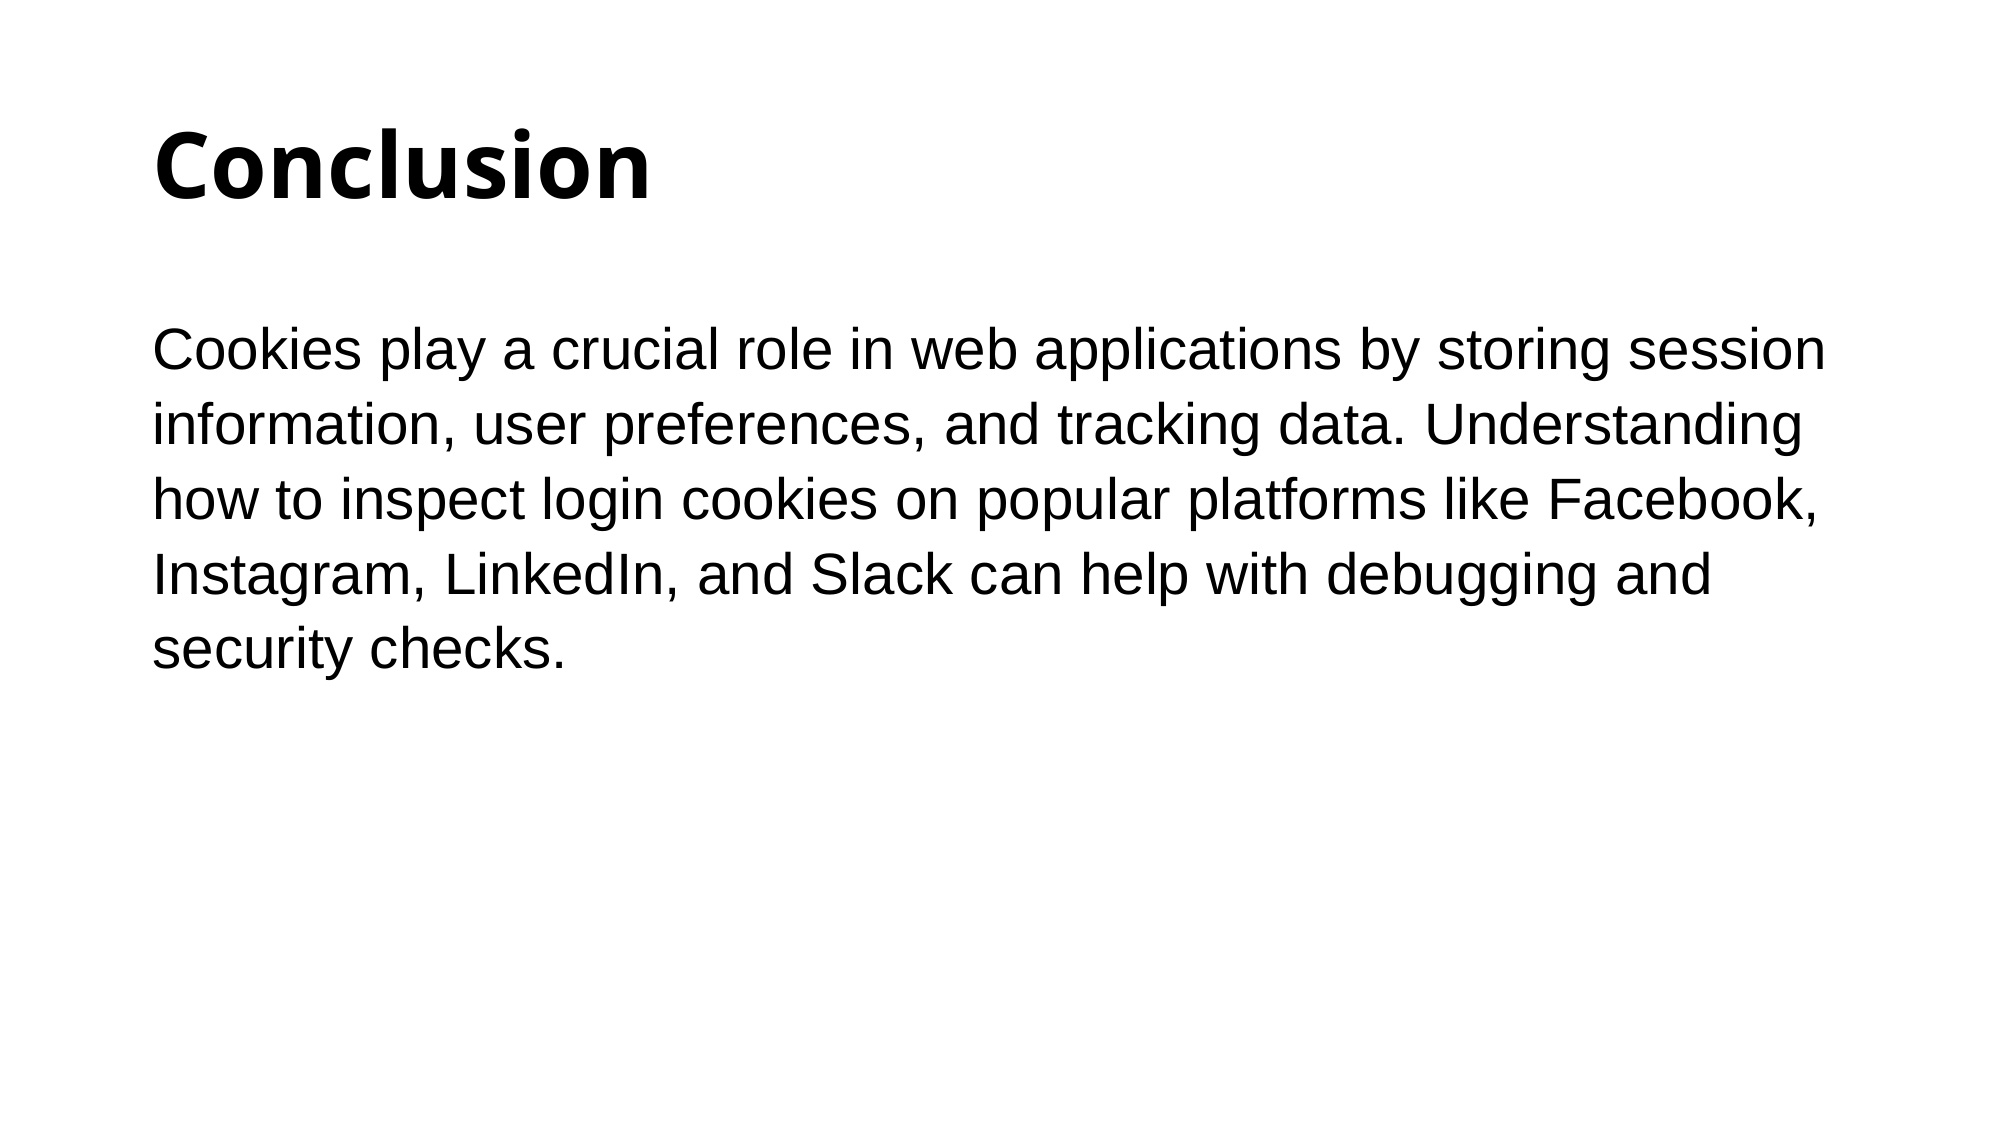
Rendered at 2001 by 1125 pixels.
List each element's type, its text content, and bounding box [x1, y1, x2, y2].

title Conclusion [137, 59, 1863, 278]
list Cookies play a crucial role in web applications by storing session information, user preferences, and tracking data. Understanding how to inspect login cookies on popular platforms like Facebook, Instagram, LinkedIn, and Slack can help with debugging and security checks. [137, 299, 1863, 1014]
